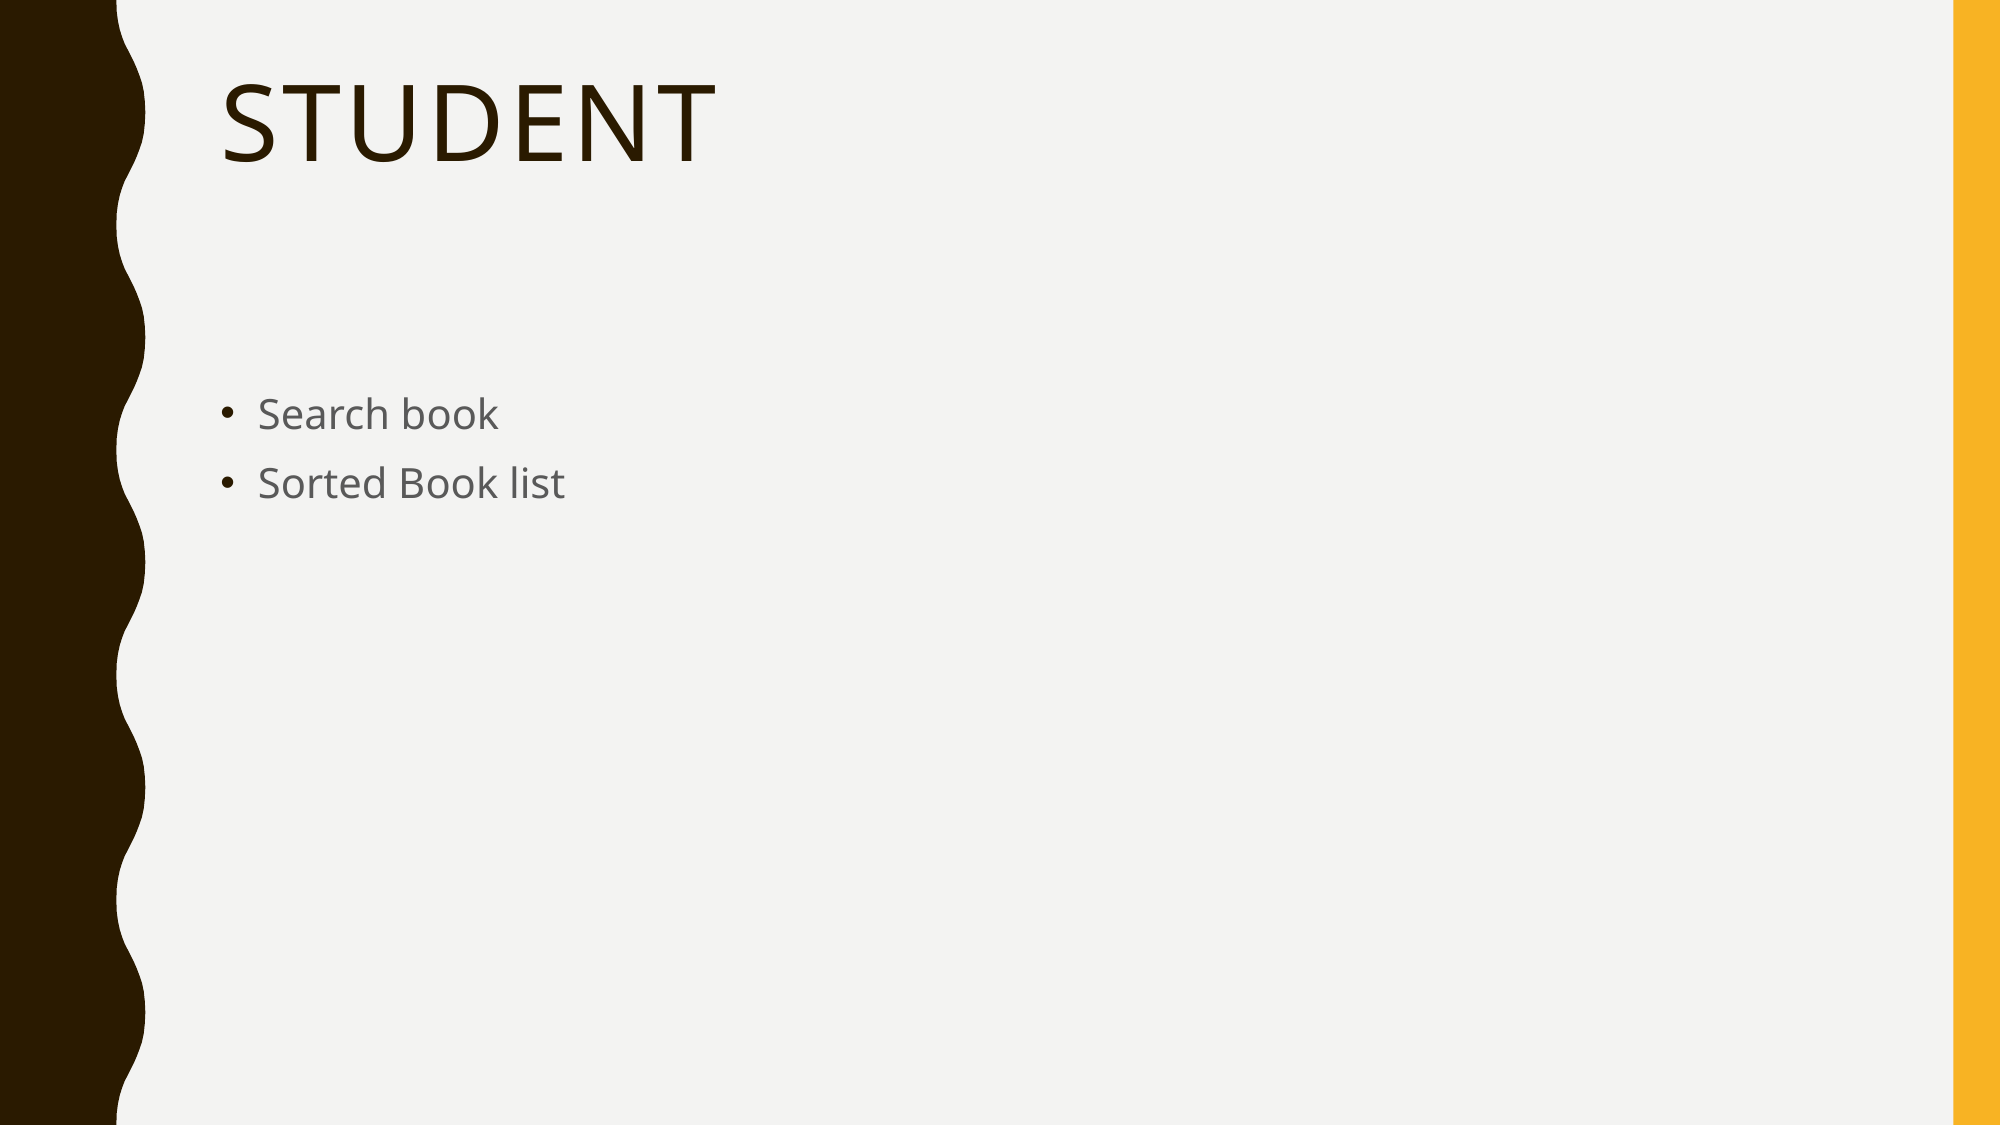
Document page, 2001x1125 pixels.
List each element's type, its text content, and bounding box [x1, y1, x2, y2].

list Search book Sorted Book list [205, 375, 1875, 965]
title Student [205, 62, 1875, 308]
